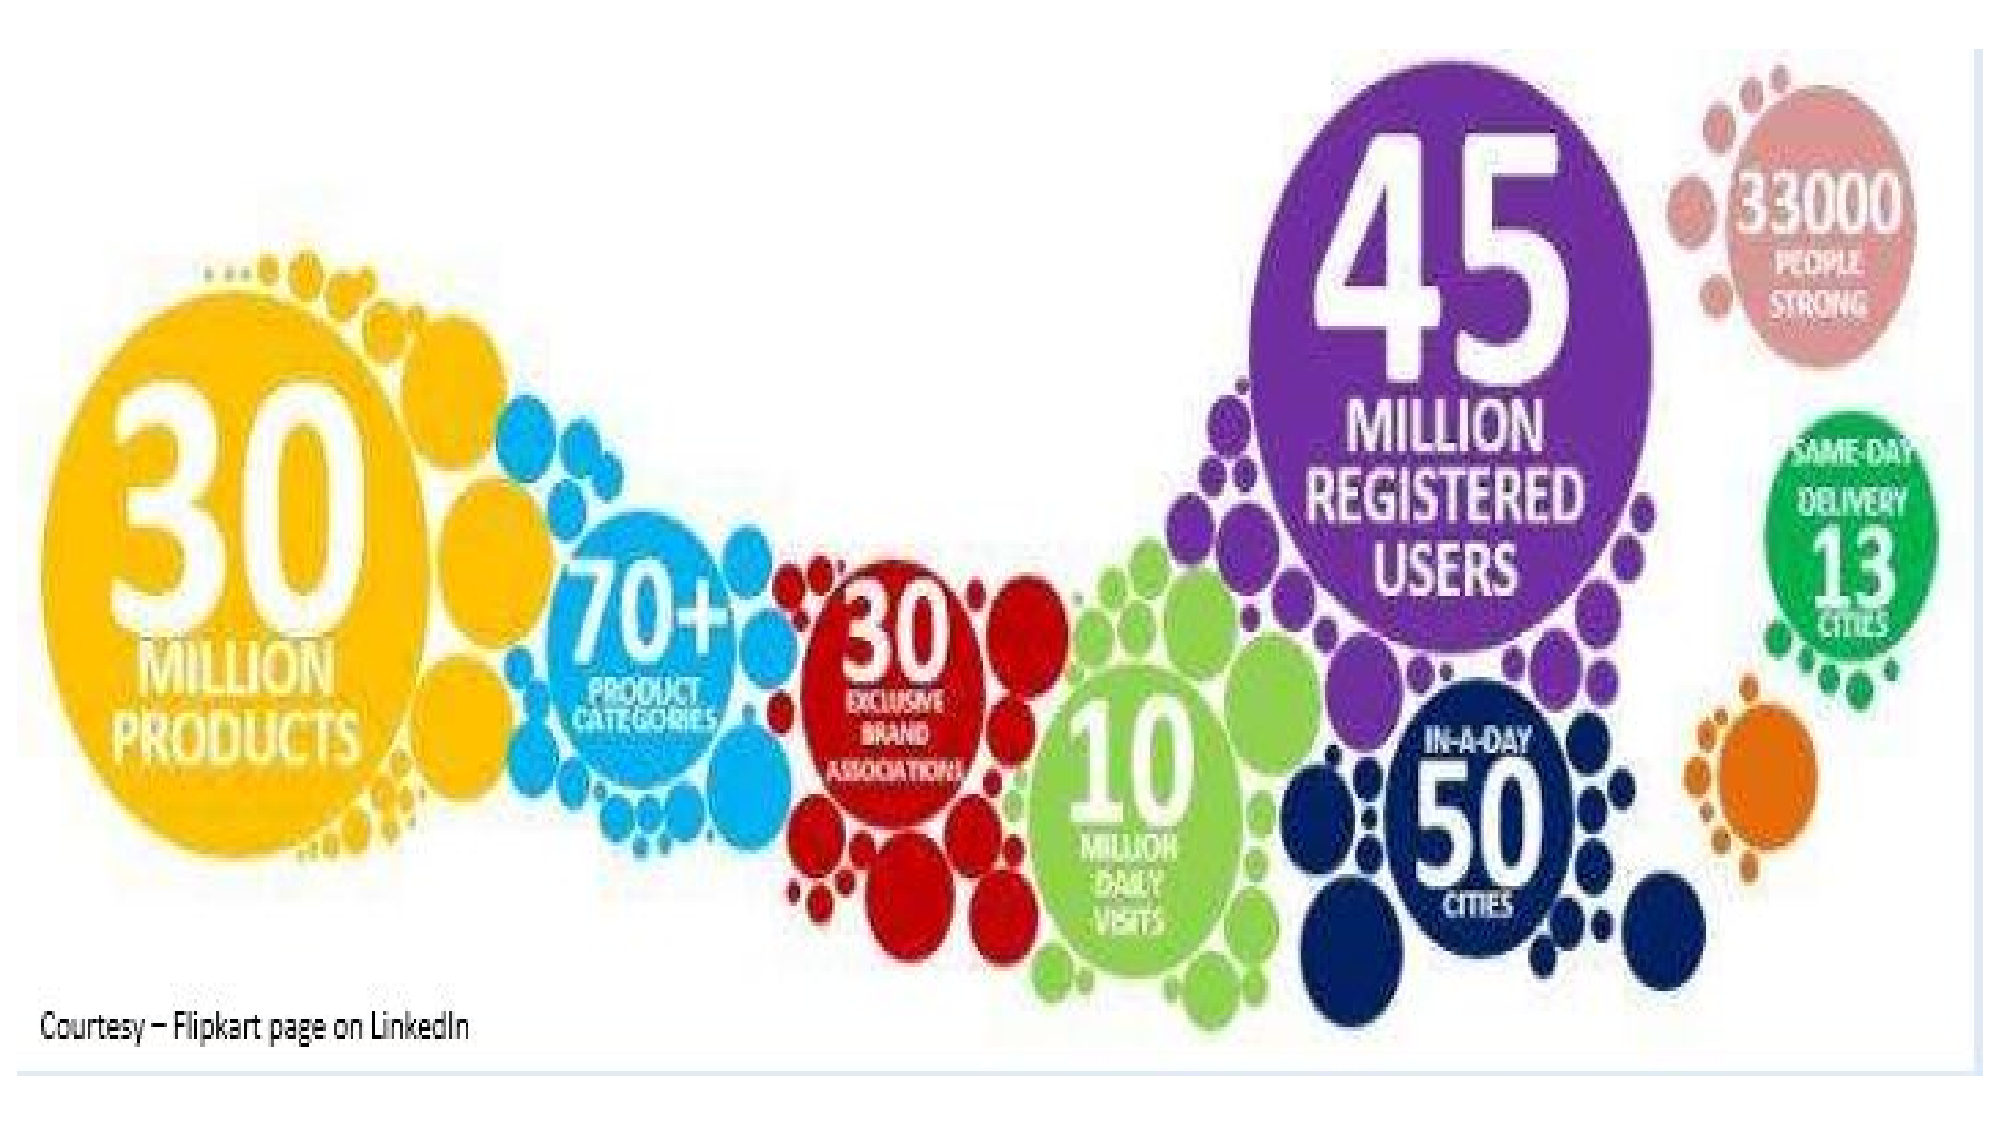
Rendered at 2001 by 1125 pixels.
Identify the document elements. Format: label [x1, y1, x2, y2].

list [17, 49, 1983, 1076]
